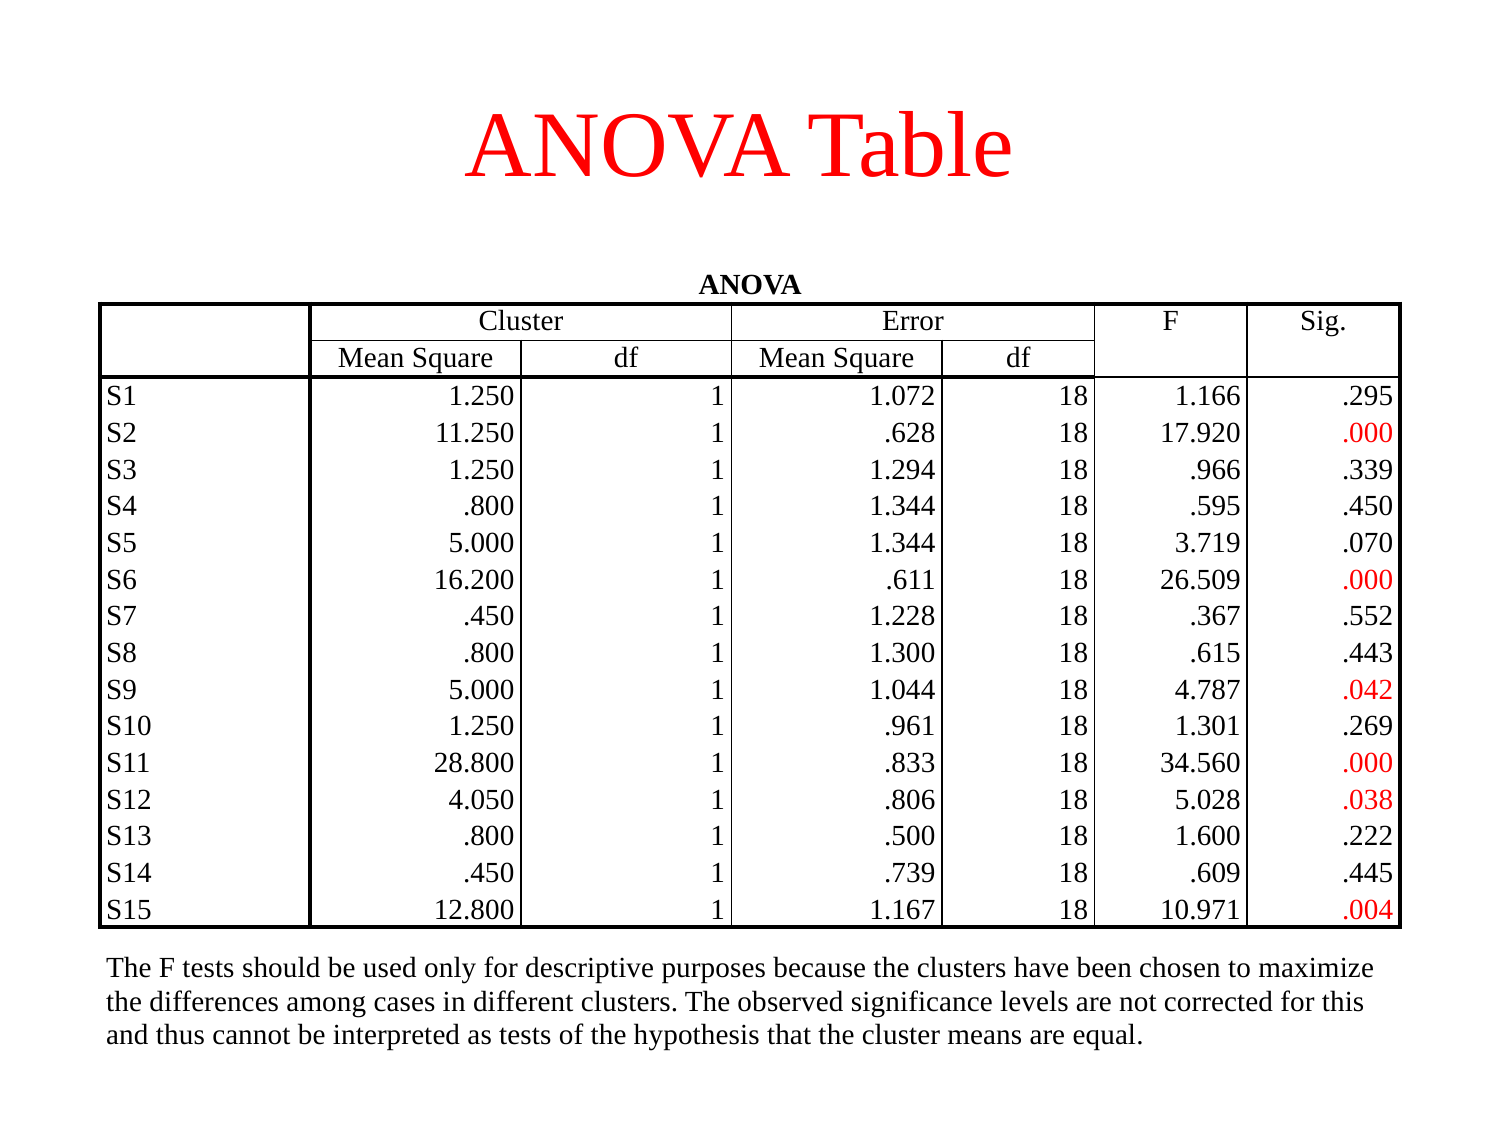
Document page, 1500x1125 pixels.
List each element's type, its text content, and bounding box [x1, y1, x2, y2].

table_cell S4 [102, 487, 308, 524]
table_cell .806 [732, 780, 941, 817]
table_cell Mean Square [312, 341, 520, 375]
table_cell .222 [1248, 817, 1398, 854]
table_cell 1 [522, 487, 731, 524]
table_cell 1.300 [732, 634, 941, 670]
table_cell 26.509 [1095, 560, 1246, 597]
table_cell 11.250 [312, 414, 520, 450]
table_cell 1 [522, 414, 731, 450]
table_cell 17.920 [1095, 414, 1246, 450]
table_cell .800 [312, 817, 520, 854]
table_cell 1.301 [1095, 707, 1246, 744]
table_cell .450 [312, 854, 520, 890]
table_cell 1 [522, 817, 731, 854]
table_cell 1 [522, 890, 731, 925]
table_cell S7 [102, 597, 308, 634]
table_cell S8 [102, 634, 308, 670]
table_cell Cluster [312, 306, 731, 340]
table_cell 12.800 [312, 890, 520, 925]
table_cell .038 [1248, 780, 1398, 817]
table_cell 1 [522, 560, 731, 597]
table_cell 1.250 [312, 379, 520, 414]
table_cell .611 [732, 560, 941, 597]
table_cell 1.072 [732, 379, 941, 414]
table_cell 18 [943, 450, 1094, 487]
table_cell .800 [312, 634, 520, 670]
table_cell 1.344 [732, 524, 941, 560]
table_cell 1.167 [732, 890, 941, 925]
table_cell S12 [102, 780, 308, 817]
table_cell 1.294 [732, 450, 941, 487]
table_cell 18 [943, 670, 1094, 707]
table_cell 18 [943, 817, 1094, 854]
table_cell .739 [732, 854, 941, 890]
table_cell .339 [1248, 450, 1398, 487]
table_header ANOVA [100, 267, 1400, 302]
table_cell S10 [102, 707, 308, 744]
table_cell S15 [102, 890, 308, 925]
table_cell F [1095, 306, 1246, 376]
table_cell 1.250 [312, 707, 520, 744]
table_cell 18 [943, 379, 1094, 414]
table_cell 1 [522, 780, 731, 817]
table_cell 1 [522, 379, 731, 414]
table_cell .000 [1248, 744, 1398, 780]
table_cell 1 [522, 670, 731, 707]
table_cell 1.600 [1095, 817, 1246, 854]
table_cell 1 [522, 597, 731, 634]
table_cell 18 [943, 707, 1094, 744]
table_cell 18 [943, 744, 1094, 780]
table_cell .595 [1095, 487, 1246, 524]
table_cell S11 [102, 744, 308, 780]
table_cell 1.250 [312, 450, 520, 487]
table_cell .004 [1248, 890, 1398, 925]
table_cell .966 [1095, 450, 1246, 487]
table_cell .042 [1248, 670, 1398, 707]
table_cell 18 [943, 780, 1094, 817]
table_cell 1 [522, 634, 731, 670]
table_cell 1.166 [1095, 378, 1246, 414]
table_cell .552 [1248, 597, 1398, 634]
table_cell 18 [943, 414, 1094, 450]
table_cell 1 [522, 450, 731, 487]
table_cell 1 [522, 854, 731, 890]
table_cell 3.719 [1095, 524, 1246, 560]
table_cell The F tests should be used only for descriptive purposes because the clusters have been chosen to maximize the differences among cases in different clusters. The observed significance levels are not corrected for this and thus cannot be interpreted as tests of the hypothesis that the cluster means are equal. [100, 929, 1400, 1074]
table_cell .000 [1248, 560, 1398, 597]
table_cell .609 [1095, 854, 1246, 890]
table_cell Mean Square [732, 341, 941, 375]
table_cell 18 [943, 890, 1094, 925]
table_cell 34.560 [1095, 744, 1246, 780]
table_cell .367 [1095, 597, 1246, 634]
table_cell df [522, 341, 731, 375]
title ANOVA Table [75, 45, 1425, 233]
table_cell [102, 306, 308, 375]
table_cell 18 [943, 487, 1094, 524]
table_cell .500 [732, 817, 941, 854]
table_cell 5.000 [312, 670, 520, 707]
table_cell .269 [1248, 707, 1398, 744]
table_cell 18 [943, 634, 1094, 670]
table_cell 1.044 [732, 670, 941, 707]
table_cell .000 [1248, 414, 1398, 450]
table_cell S9 [102, 670, 308, 707]
table_cell .445 [1248, 854, 1398, 890]
table_cell 28.800 [312, 744, 520, 780]
table_cell 16.200 [312, 560, 520, 597]
table_cell .070 [1248, 524, 1398, 560]
table_cell .628 [732, 414, 941, 450]
table_cell 4.050 [312, 780, 520, 817]
table_cell .833 [732, 744, 941, 780]
table_cell .961 [732, 707, 941, 744]
table_cell 1.344 [732, 487, 941, 524]
table_cell S1 [102, 379, 308, 414]
table_cell S6 [102, 560, 308, 597]
table_cell 1 [522, 707, 731, 744]
table_cell S13 [102, 817, 308, 854]
table_cell 1 [522, 744, 731, 780]
table_cell Sig. [1248, 306, 1398, 376]
table_cell 5.000 [312, 524, 520, 560]
table_cell 18 [943, 854, 1094, 890]
table_cell .295 [1248, 378, 1398, 414]
table_cell .450 [1248, 487, 1398, 524]
table_cell Error [732, 306, 1094, 340]
table_cell 10.971 [1095, 890, 1246, 925]
table_cell 18 [943, 524, 1094, 560]
table_cell .450 [312, 597, 520, 634]
table_cell 1 [522, 524, 731, 560]
table_cell 4.787 [1095, 670, 1246, 707]
table_cell .615 [1095, 634, 1246, 670]
table_cell 5.028 [1095, 780, 1246, 817]
table_cell df [943, 341, 1094, 375]
table_cell 1.228 [732, 597, 941, 634]
table_cell S3 [102, 450, 308, 487]
table_cell S5 [102, 524, 308, 560]
table_cell .443 [1248, 634, 1398, 670]
table_cell S14 [102, 854, 308, 890]
table_cell 18 [943, 597, 1094, 634]
table_cell S2 [102, 414, 308, 450]
table_cell .800 [312, 487, 520, 524]
table_cell 18 [943, 560, 1094, 597]
